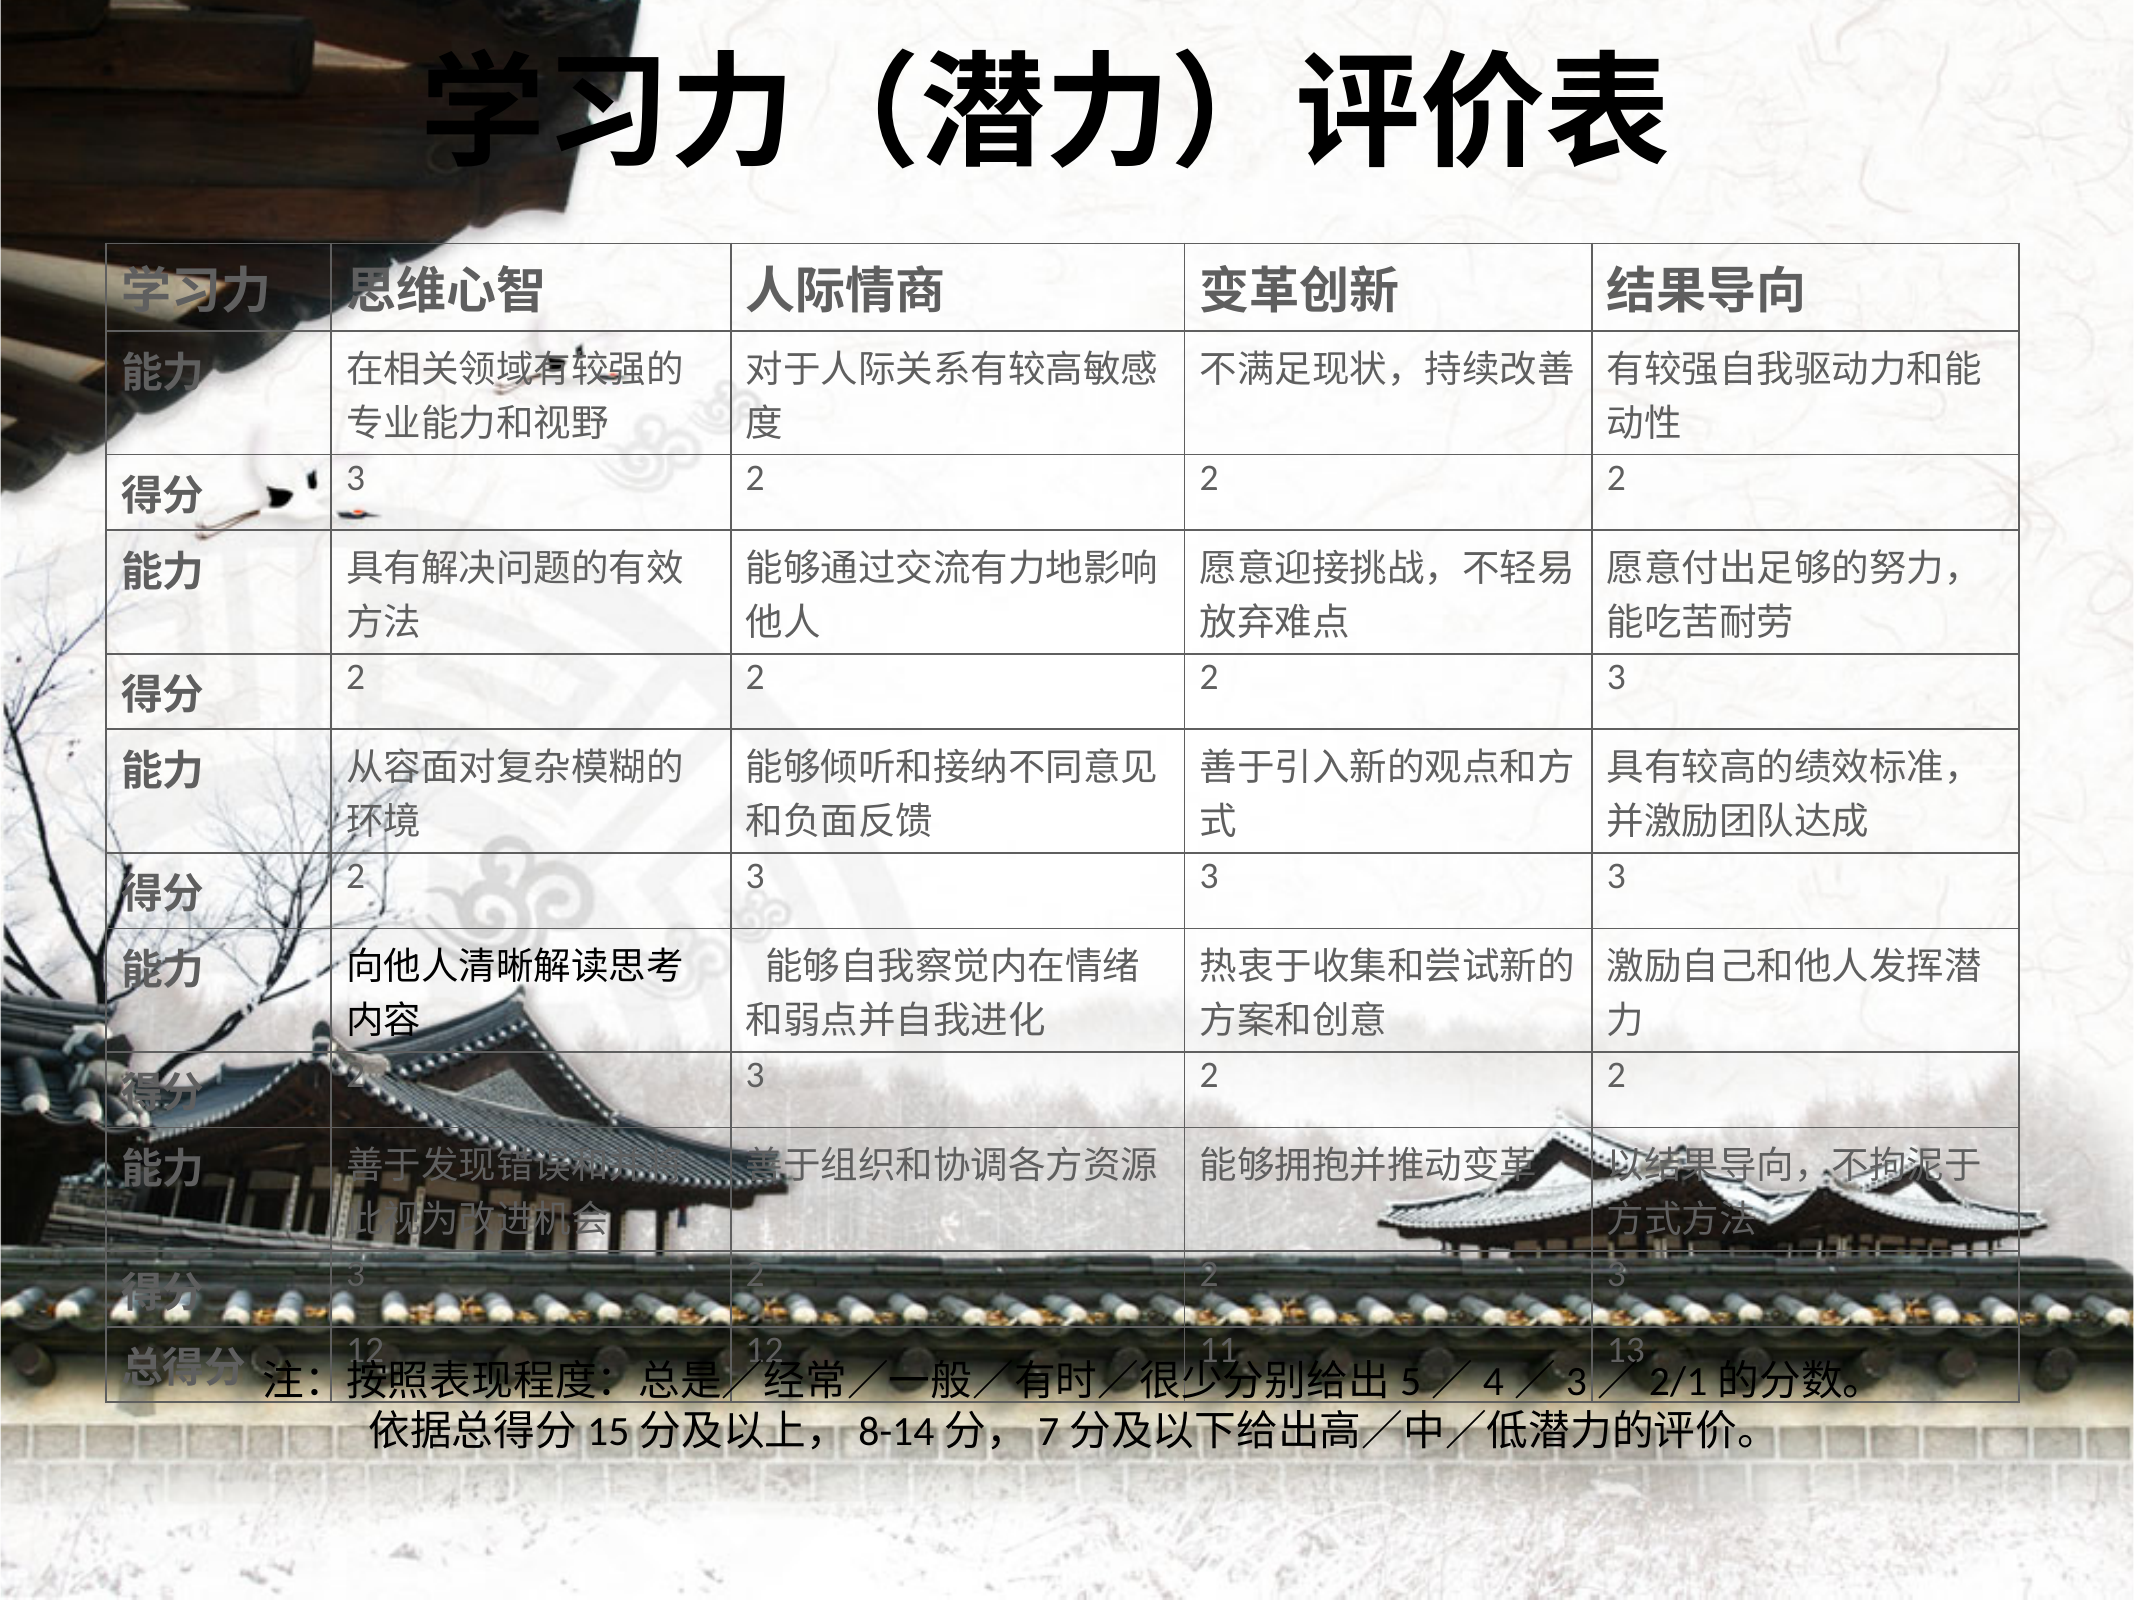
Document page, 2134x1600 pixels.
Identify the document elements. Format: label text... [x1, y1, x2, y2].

table_cell 3 [732, 854, 1184, 928]
table_cell 3 [1593, 655, 2018, 728]
table_header 人际情商 [732, 244, 1184, 330]
table_cell 得分 [107, 455, 330, 529]
table_cell 能够自我察觉内在情绪和弱点并自我进化 [732, 929, 1184, 1051]
table_cell 3 [332, 455, 730, 529]
table_cell 2 [1185, 655, 1591, 728]
table_cell 具有较高的绩效标准，并激励团队达成 [1593, 730, 2018, 852]
table_cell 总得分 [107, 1328, 330, 1401]
table_cell 愿意付出足够的努力，能吃苦耐劳 [1593, 531, 2018, 653]
table_cell 13 [1593, 1328, 2018, 1401]
table_cell 3 [1593, 854, 2018, 928]
table_cell 3 [1593, 1252, 2018, 1326]
table_cell 2 [1185, 455, 1591, 529]
table_cell 3 [1185, 854, 1591, 928]
table_cell 得分 [107, 655, 330, 728]
table_cell 从容面对复杂模糊的环境 [332, 730, 730, 852]
table_cell 能力 [107, 332, 330, 454]
table_cell 能力 [107, 929, 330, 1051]
table_cell 12 [332, 1328, 730, 1345]
table_cell 2 [1185, 1053, 1591, 1127]
table_cell 愿意迎接挑战，不轻易放弃难点 [1185, 531, 1591, 653]
table_cell 2 [332, 854, 730, 928]
table_cell 2 [332, 1053, 730, 1127]
table_header 学习力 [107, 244, 330, 330]
table_cell 12 [732, 1328, 1184, 1345]
table_cell 11 [1185, 1328, 1591, 1345]
table_cell 激励自己和他人发挥潜力 [1593, 929, 2018, 1051]
table_cell 能够倾听和接纳不同意见和负面反馈 [732, 730, 1184, 852]
table_cell 3 [732, 1053, 1184, 1127]
table_cell 2 [732, 1252, 1184, 1326]
table_cell 以结果导向，不拘泥于方式方法 [1593, 1128, 2018, 1250]
table_cell 善于组织和协调各方资源 [732, 1128, 1184, 1250]
table_cell 得分 [107, 1053, 330, 1127]
table_cell 得分 [107, 1252, 330, 1326]
table_cell 善于引入新的观点和方式 [1185, 730, 1591, 852]
picture [0, 0, 2134, 1600]
table_cell 2 [732, 455, 1184, 529]
table_cell 有较强自我驱动力和能动性 [1593, 332, 2018, 454]
table_cell 善于发现错误和并将此视为改进机会 [332, 1128, 730, 1250]
table_header 结果导向 [1593, 244, 2018, 330]
table_cell 能够拥抱并推动变革 [1185, 1128, 1591, 1250]
table_cell 2 [1593, 455, 2018, 529]
table_cell 得分 [107, 854, 330, 928]
table_cell 2 [732, 655, 1184, 728]
table_cell 能够通过交流有力地影响他人 [732, 531, 1184, 653]
table_header 变革创新 [1185, 244, 1591, 330]
text_box 注：按照表现程度：总是／经常／一般／有时／很少分别给出5／4／3／2/1的分数。 依据总得分15分及以上，8-14分，7分及以下给出高／中／低潜力的评价。 [177, 1345, 1970, 1463]
table_cell 能力 [107, 730, 330, 852]
table_cell 能力 [107, 1128, 330, 1250]
table_cell 不满足现状，持续改善 [1185, 332, 1591, 454]
table_header 思维心智 [332, 244, 730, 330]
table_cell 在相关领域有较强的专业能力和视野 [332, 332, 730, 454]
table_cell 能力 [107, 531, 330, 653]
table_cell 向他人清晰解读思考内容 [332, 929, 730, 1051]
table_cell 对于人际关系有较高敏感度 [732, 332, 1184, 454]
table_cell 2 [1185, 1252, 1591, 1326]
table_cell 3 [332, 1252, 730, 1326]
text_box 学习力（潜力）评价表 [306, 23, 1784, 190]
table_cell 2 [332, 655, 730, 728]
table_cell 具有解决问题的有效方法 [332, 531, 730, 653]
table_cell 2 [1593, 1053, 2018, 1127]
table_cell 热衷于收集和尝试新的方案和创意 [1185, 929, 1591, 1051]
